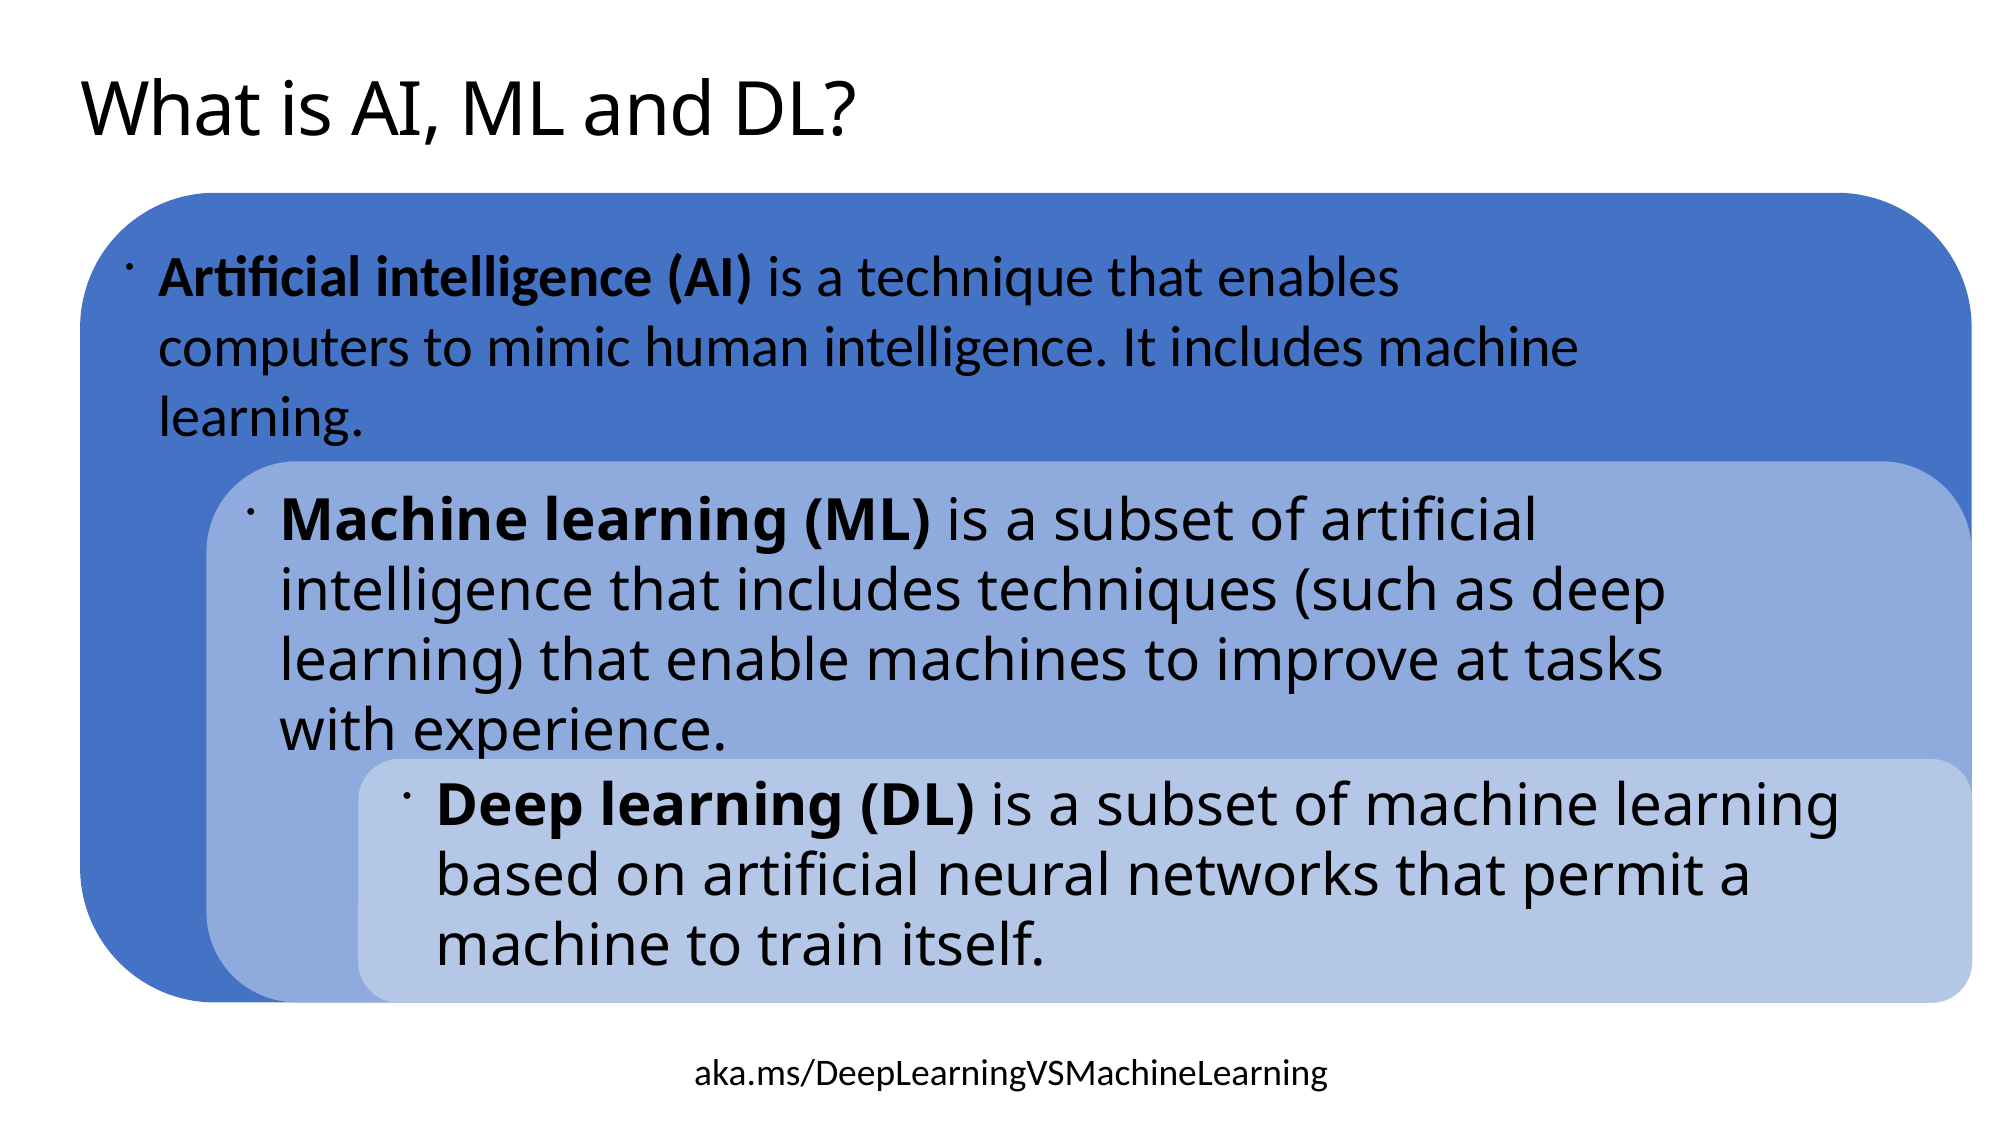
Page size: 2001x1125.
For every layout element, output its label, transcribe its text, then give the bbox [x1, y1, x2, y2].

text_box Deep learning (DL) is a subset of machine learning based on artificial neural networks that permit a machine to train itself. [383, 759, 1929, 972]
text_box Machine learning (ML) is a subset of artificial intelligence that includes techniques (such as deep learning) that enable machines to improve at tasks with experience. [227, 475, 1773, 688]
text_box Artificial intelligence (AI) is a technique that enables computers to mimic human intelligence. It includes machine learning. [106, 230, 1652, 443]
text_box [980, 532, 1020, 592]
text_box [358, 758, 1973, 1003]
text_box What is AI, ML and DL? [80, 60, 1888, 151]
text_box [205, 460, 1973, 1003]
text_box [79, 192, 1973, 1003]
text_box aka.ms/DeepLearningVSMachineLearning [679, 1040, 1344, 1100]
